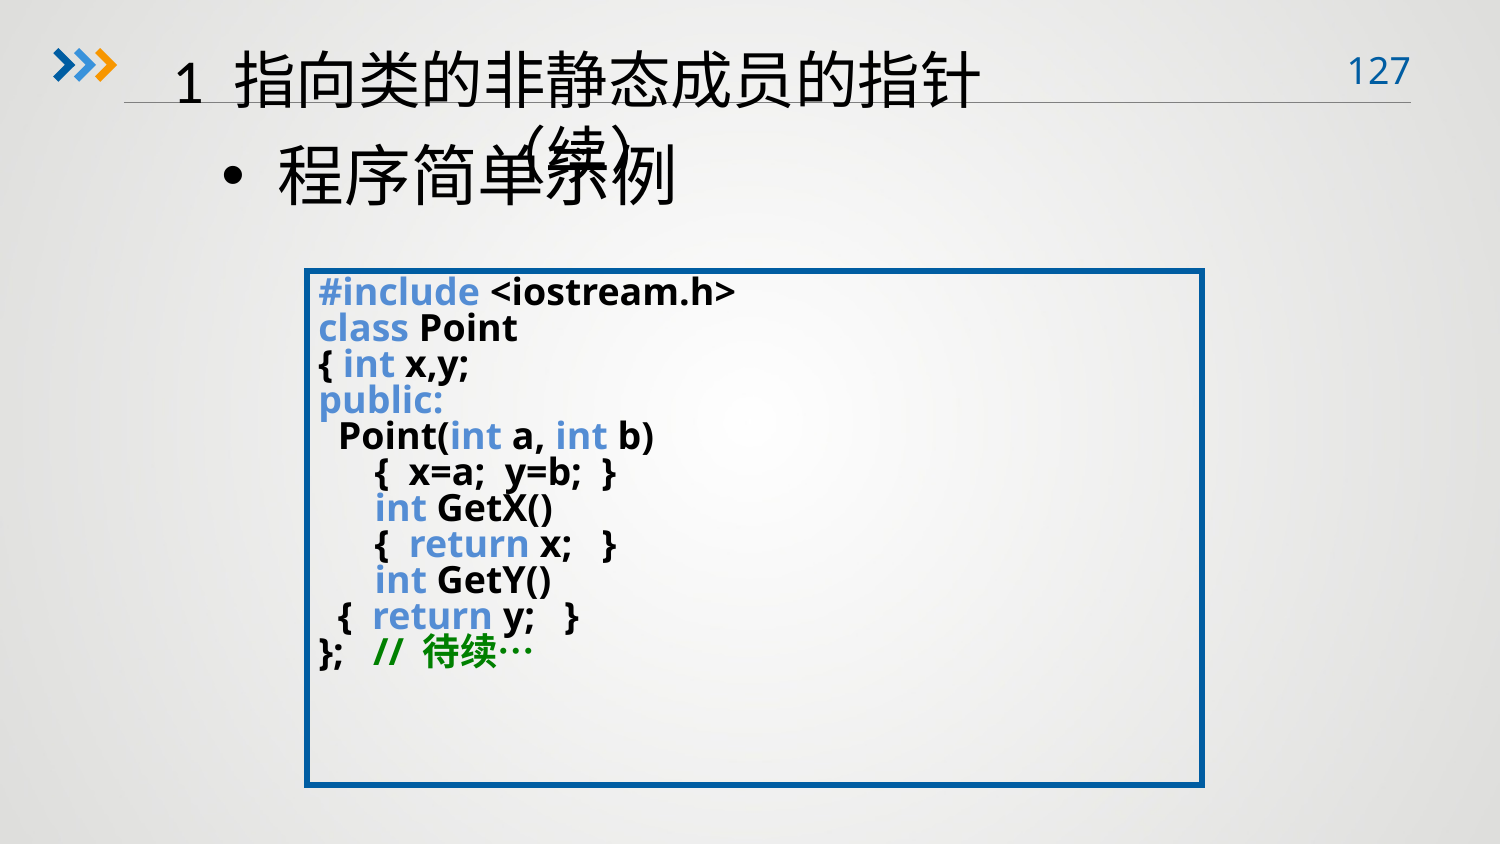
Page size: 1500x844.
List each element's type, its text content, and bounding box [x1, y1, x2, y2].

text_box 1 指向类的非静态成员的指针（续） [75, 33, 1081, 103]
text_box 程序简单示例 [206, 126, 1225, 221]
picture [0, 0, 1500, 844]
text_box #include <iostream.h> class Point { int x,y; public: Point(int a, int b) { x=a; y=b; } int GetX() { return x; } int GetY() { return y; } }; // 待续… [307, 271, 1202, 785]
